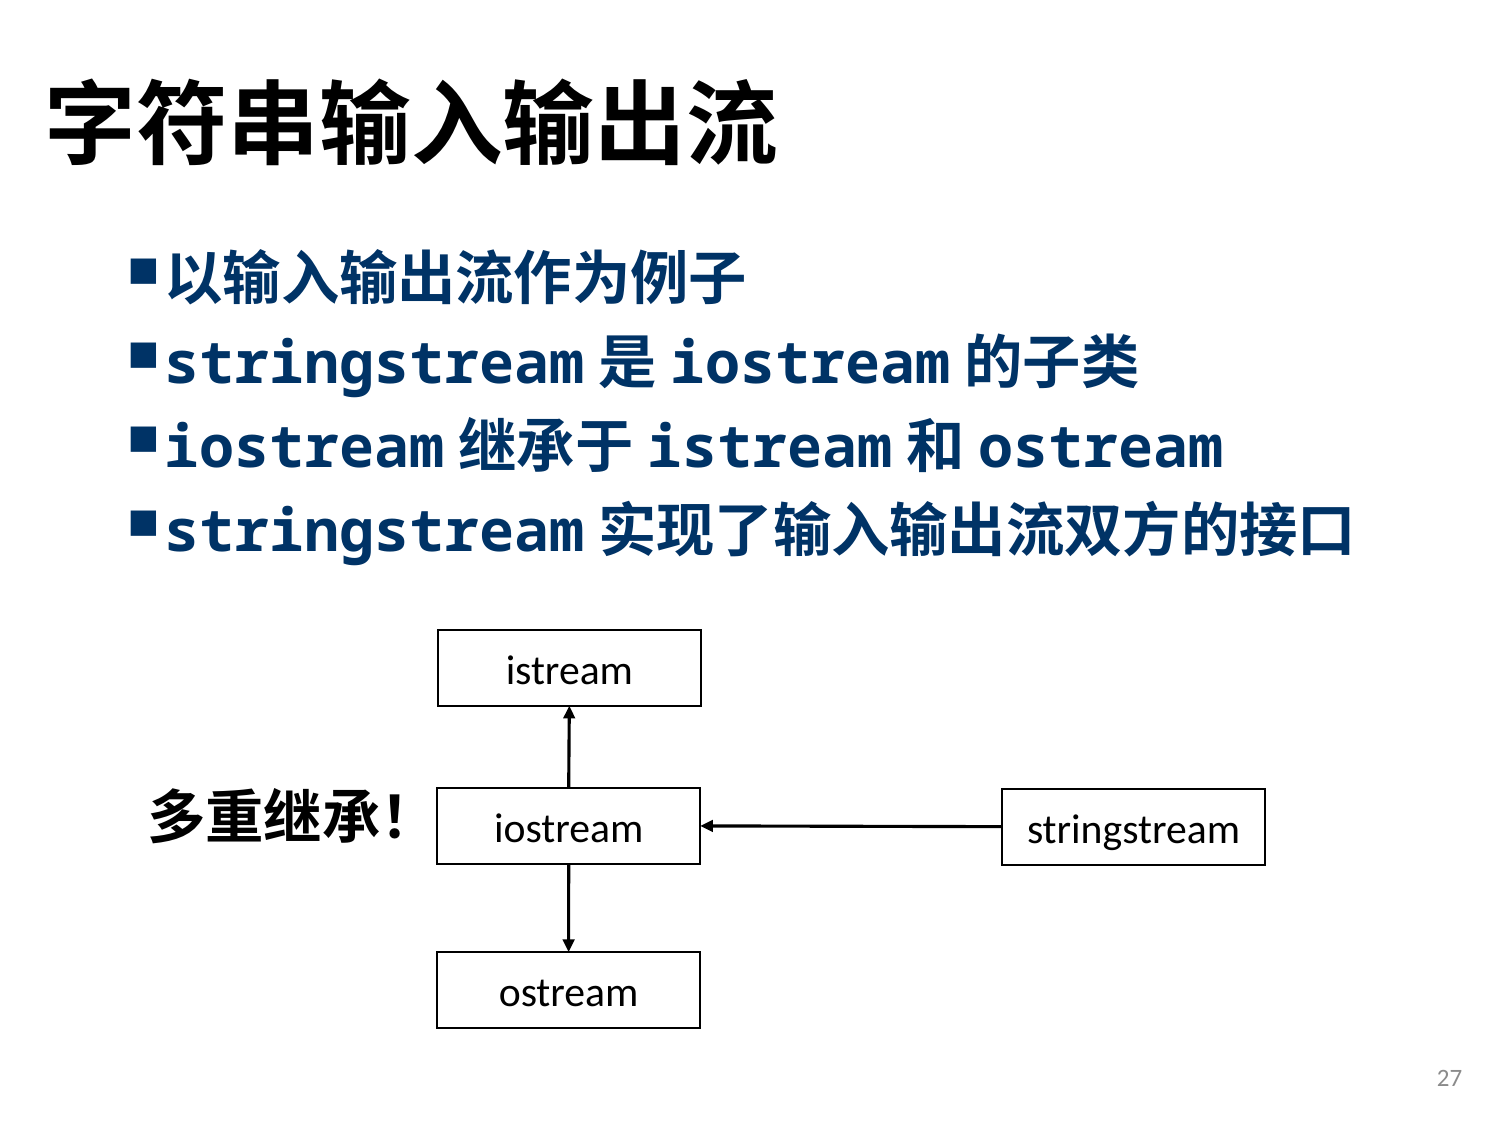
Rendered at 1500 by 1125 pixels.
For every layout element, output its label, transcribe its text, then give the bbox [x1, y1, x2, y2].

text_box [436, 630, 1266, 1028]
text_box 多重继承！ [132, 772, 436, 858]
title 字符串输入输出流 [29, 19, 1324, 237]
slide_number 27 [1139, 1046, 1478, 1107]
list 以输入输出流作为例子 stringstream是iostream的子类 iostream继承于istream和ostream stringstream实现了输入输出流双方的接口 [112, 242, 1433, 1022]
